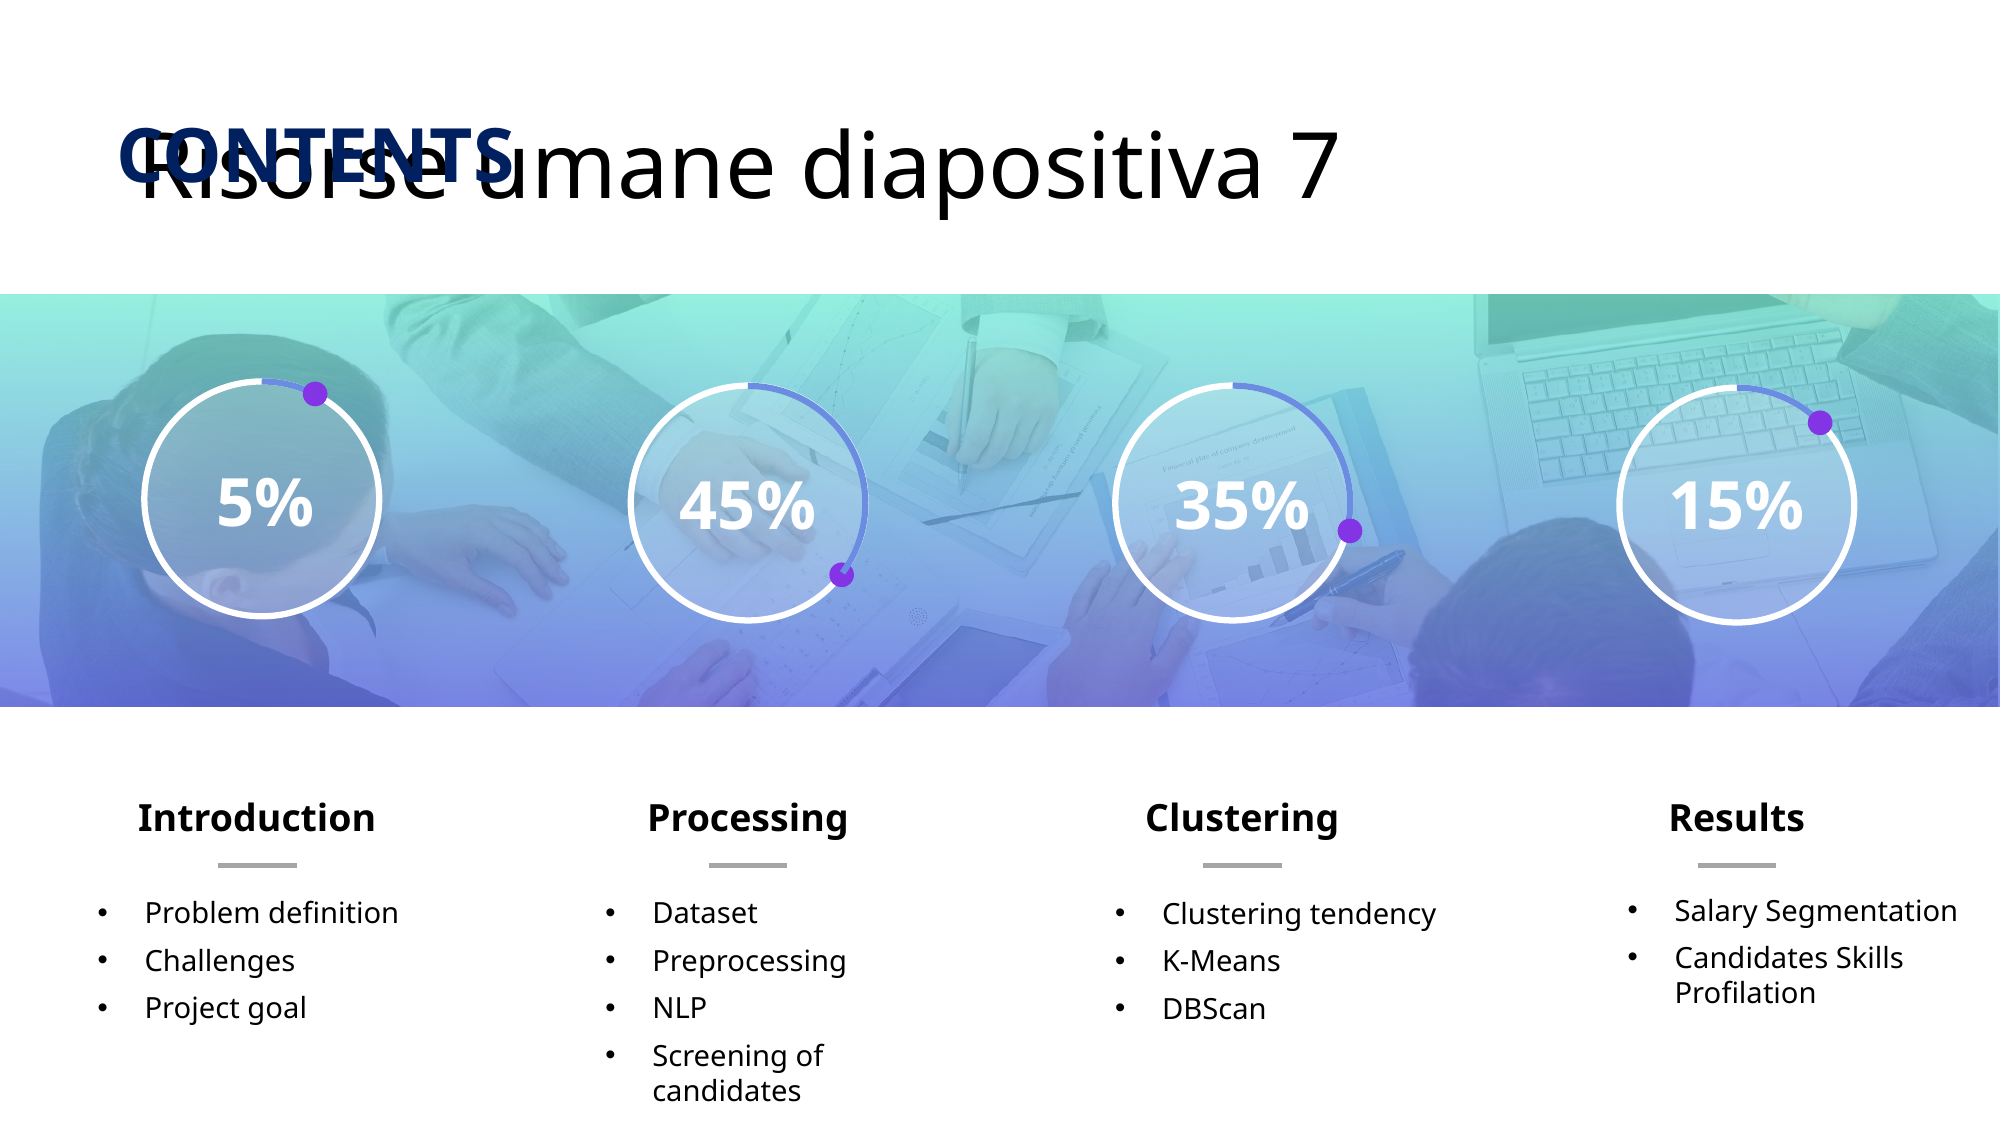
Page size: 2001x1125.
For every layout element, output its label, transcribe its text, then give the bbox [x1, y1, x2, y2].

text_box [0, 294, 2000, 707]
title Risorse umane diapositiva 7 [137, 59, 1863, 278]
text_box Dataset Preprocessing NLP Screening of candidates [605, 894, 966, 1125]
text_box Results [1668, 794, 1806, 840]
text_box Clustering [1120, 794, 1365, 840]
text_box Processing [647, 794, 850, 840]
text_box Clustering tendency K-Means DBScan [1115, 895, 1476, 1098]
text_box CONTENTS [116, 114, 741, 212]
text_box Problem definition Challenges Project goal [97, 894, 475, 1098]
text_box Introduction [138, 794, 377, 840]
text_box Salary Segmentation Candidates Skills Profilation [1627, 891, 1988, 1010]
